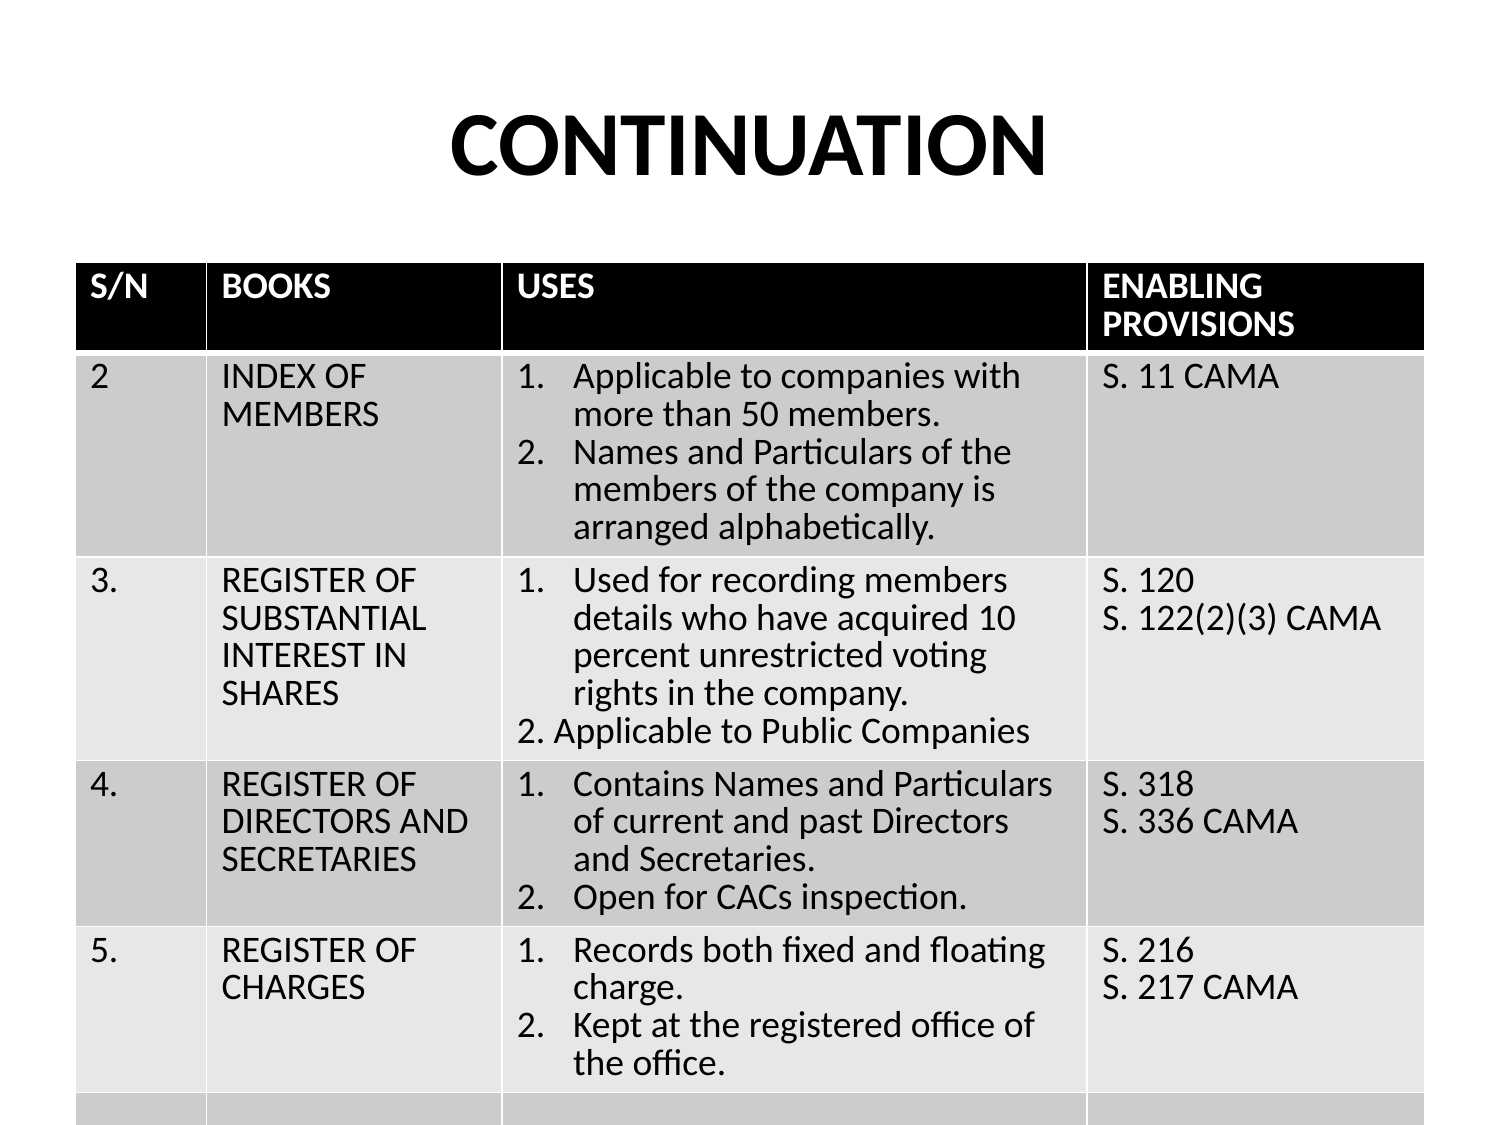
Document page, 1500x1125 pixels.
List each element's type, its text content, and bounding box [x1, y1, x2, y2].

table_cell Used for recording members details who have acquired 10 percent unrestricted voting rights in the company. 2. Applicable to Public Companies [503, 558, 1086, 760]
table_cell [1088, 1093, 1424, 1125]
table_cell S. 120 S. 122(2)(3) CAMA [1088, 558, 1424, 760]
table_cell [207, 1093, 501, 1125]
table_header ENABLING PROVISIONS [1088, 263, 1424, 350]
title CONTINUATION [75, 45, 1425, 233]
table_header S/N [76, 263, 206, 350]
table_cell Contains Names and Particulars of current and past Directors and Secretaries. Open for CACs inspection. [503, 761, 1086, 926]
table_cell S. 216 S. 217 CAMA [1088, 927, 1424, 1092]
table_cell REGISTER OF DIRECTORS AND SECRETARIES [207, 761, 501, 926]
table_cell S. 318 S. 336 CAMA [1088, 761, 1424, 926]
table_cell 2 [76, 356, 206, 556]
table_cell INDEX OF MEMBERS [207, 356, 501, 556]
table_cell 4. [76, 761, 206, 926]
table_cell REGISTER OF CHARGES [207, 927, 501, 1092]
table_cell Records both fixed and floating charge. Kept at the registered office of the office. [503, 927, 1086, 1092]
table_header BOOKS [207, 263, 501, 350]
table_cell Applicable to companies with more than 50 members. Names and Particulars of the members of the company is arranged alphabetically. [503, 356, 1086, 556]
table_header USES [503, 263, 1086, 350]
table_cell S. 11 CAMA [1088, 356, 1424, 556]
table_cell [76, 1093, 206, 1125]
table_cell REGISTER OF SUBSTANTIAL INTEREST IN SHARES [207, 558, 501, 760]
table_cell [503, 1093, 1086, 1125]
table_cell 3. [76, 558, 206, 760]
table_cell 5. [76, 927, 206, 1092]
